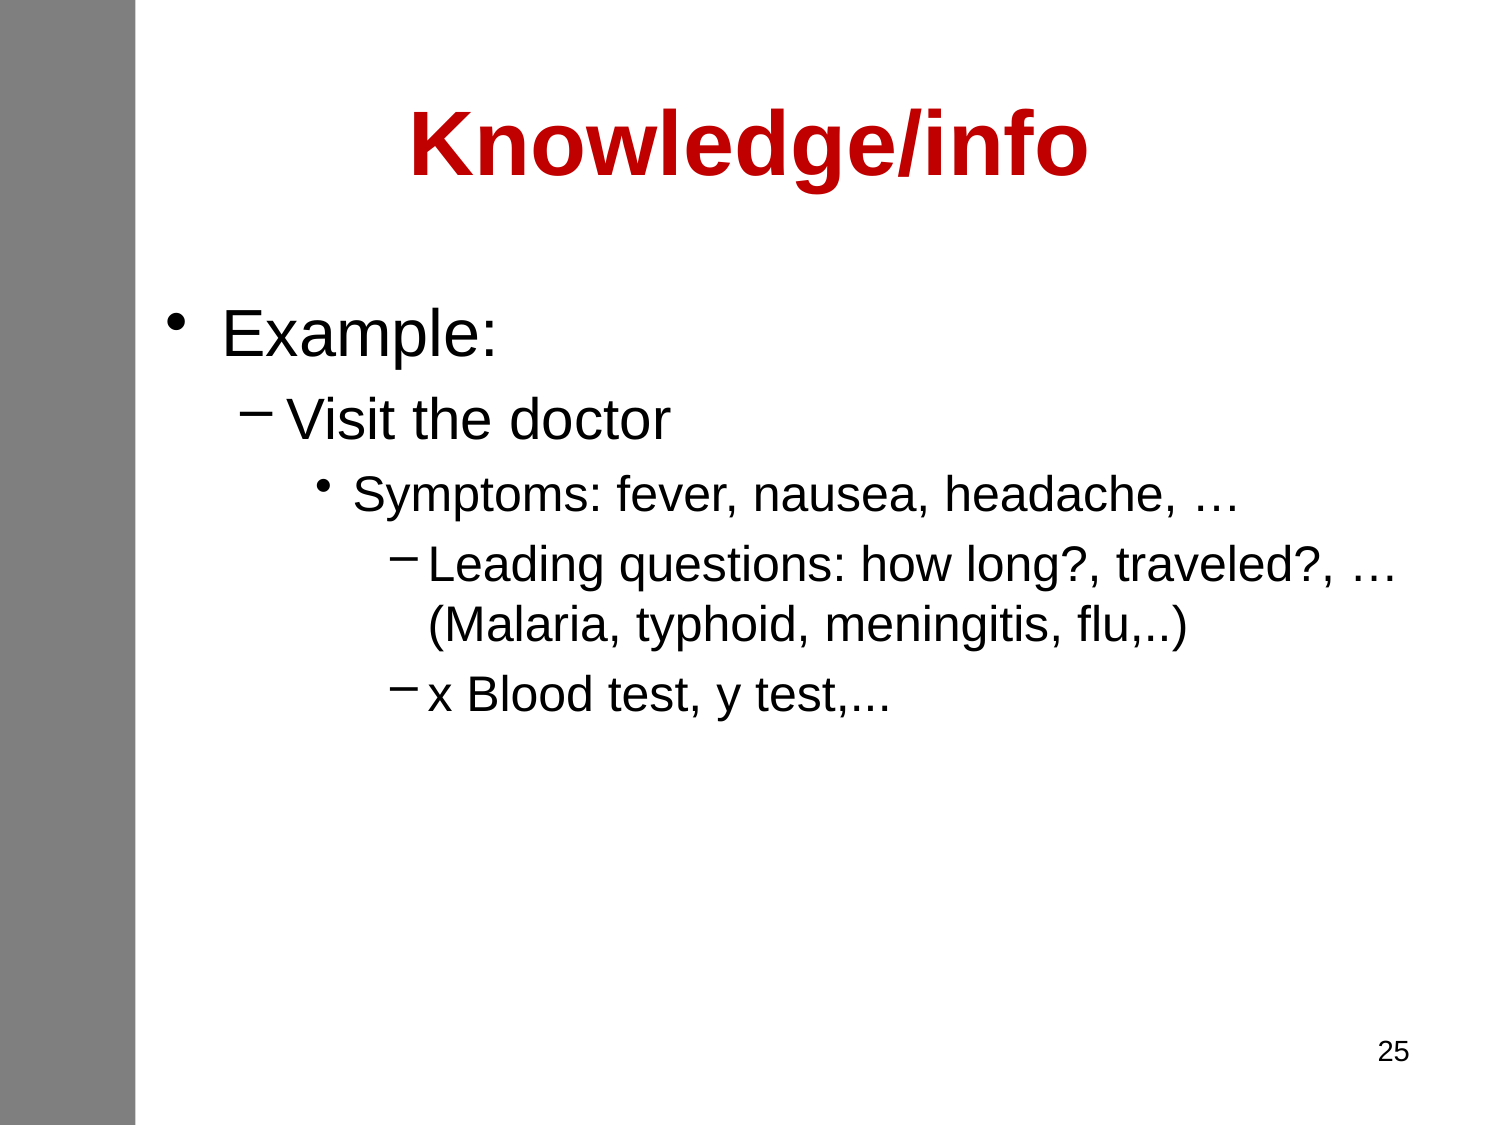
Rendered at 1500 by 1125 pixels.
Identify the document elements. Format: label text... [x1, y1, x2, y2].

list Example: Visit the doctor Symptoms: fever, nausea, headache, … Leading questions: how long?, traveled?, … (Malaria, typhoid, meningitis, flu,..) x Blood test, y test,... [150, 282, 1500, 1025]
title Knowledge/info [75, 45, 1425, 233]
slide_number 25 [1074, 1025, 1426, 1103]
